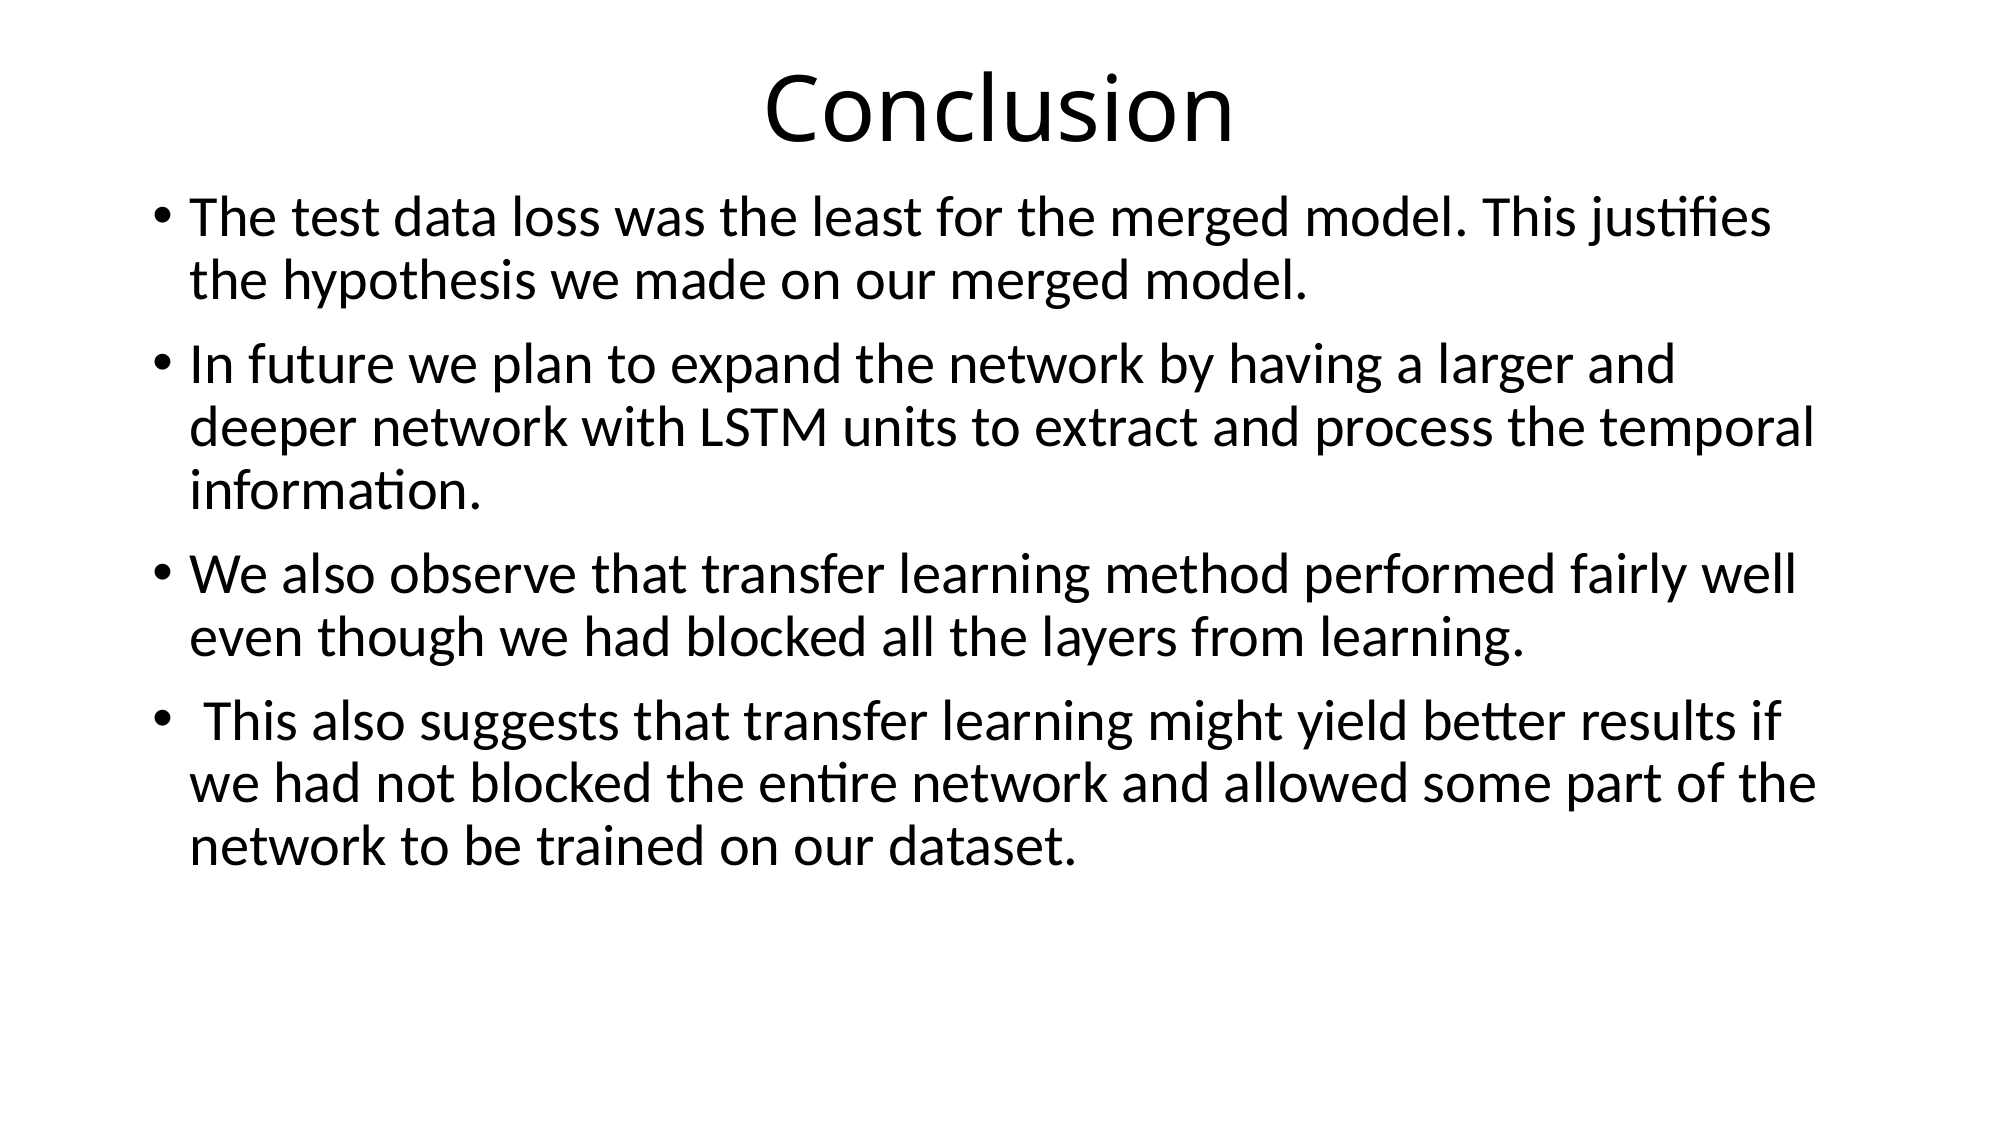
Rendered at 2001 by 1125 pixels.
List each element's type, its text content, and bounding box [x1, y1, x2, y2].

list The test data loss was the least for the merged model. This justifies the hypothesis we made on our merged model. In future we plan to expand the network by having a larger and deeper network with LSTM units to extract and process the temporal information. We also observe that transfer learning method performed fairly well even though we had blocked all the layers from learning. This also suggests that transfer learning might yield better results if we had not blocked the entire network and allowed some part of the network to be trained on our dataset. [137, 178, 1863, 1014]
title Conclusion [137, 3, 1863, 178]
